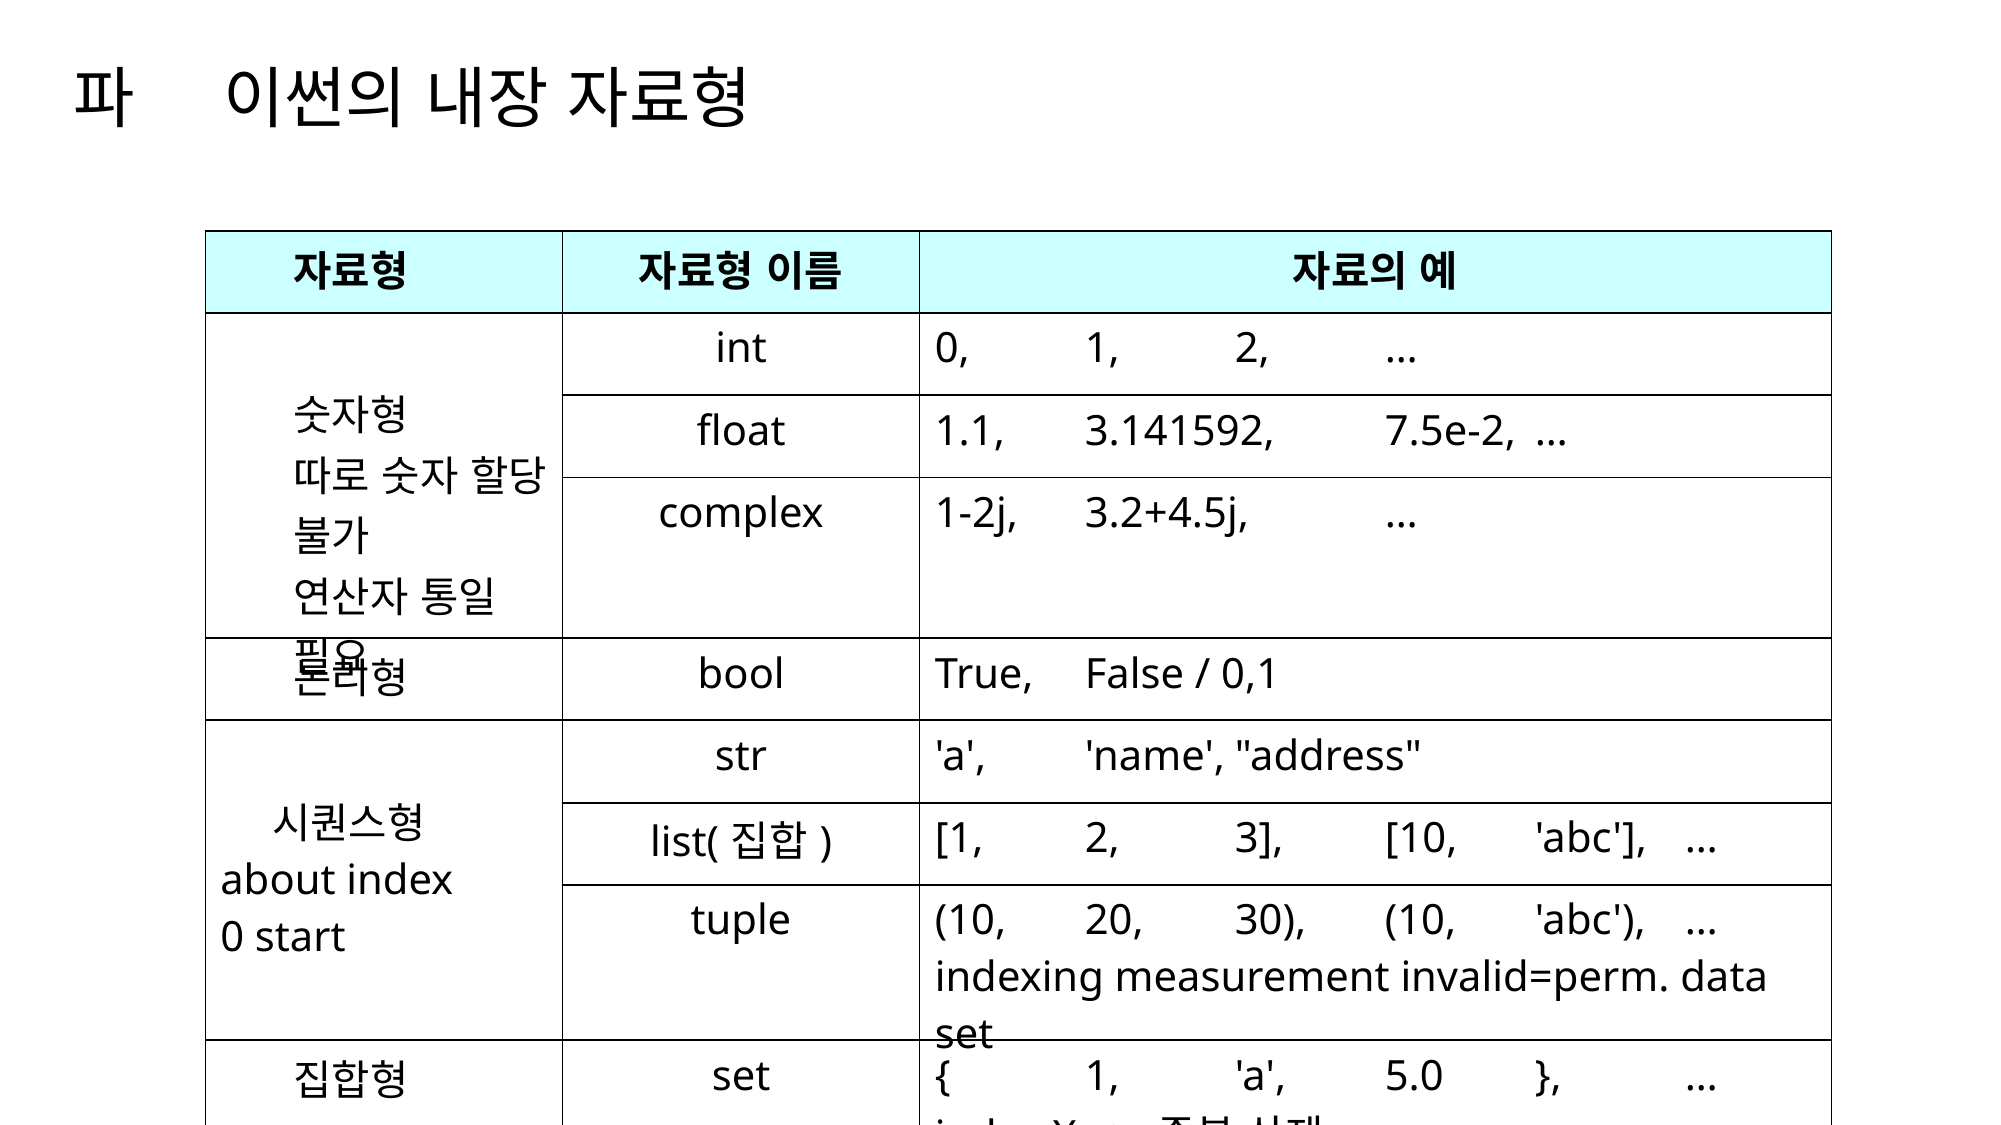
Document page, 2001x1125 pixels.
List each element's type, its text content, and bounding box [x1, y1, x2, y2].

table_cell set [563, 1041, 919, 1125]
table_cell bool [563, 639, 919, 719]
table_header 자료형 [206, 232, 562, 312]
table_cell int [563, 314, 919, 394]
table_cell 시퀀스형 about index 0 start [206, 721, 562, 1039]
table_header 자료형 이름 [563, 232, 919, 312]
table_cell 'a', 'name', "address" [920, 721, 1831, 802]
table_cell complex [563, 478, 919, 637]
table_cell float [563, 396, 919, 477]
table_cell str [563, 721, 919, 802]
table_cell [1, 2, 3], [10, 'abc'], … [920, 804, 1831, 884]
table_cell 논리형 [206, 639, 562, 719]
table_cell 0, 1, 2, … [920, 314, 1831, 394]
table_cell True, False / 0,1 [920, 639, 1831, 719]
table_cell { 1, 'a', 5.0 }, … index X => 중복 삭제 [920, 1041, 1831, 1125]
table_cell 1-2j, 3.2+4.5j, … [920, 478, 1831, 637]
table_cell list(집합) [563, 804, 919, 884]
table_cell 숫자형 따로 숫자 할당 불가 연산자 통일 필요 [206, 314, 562, 637]
table_cell 집합형 [206, 1041, 562, 1125]
title 파 이썬의 내장 자료형 [71, 0, 1100, 190]
table_cell (10, 20, 30), (10, 'abc'), …indexing measurement invalid=perm. data set [920, 886, 1831, 1039]
table_header 자료의 예 [920, 232, 1831, 312]
table_cell tuple [563, 886, 919, 1039]
table_cell 1.1, 3.141592, 7.5e-2, … [920, 396, 1831, 477]
